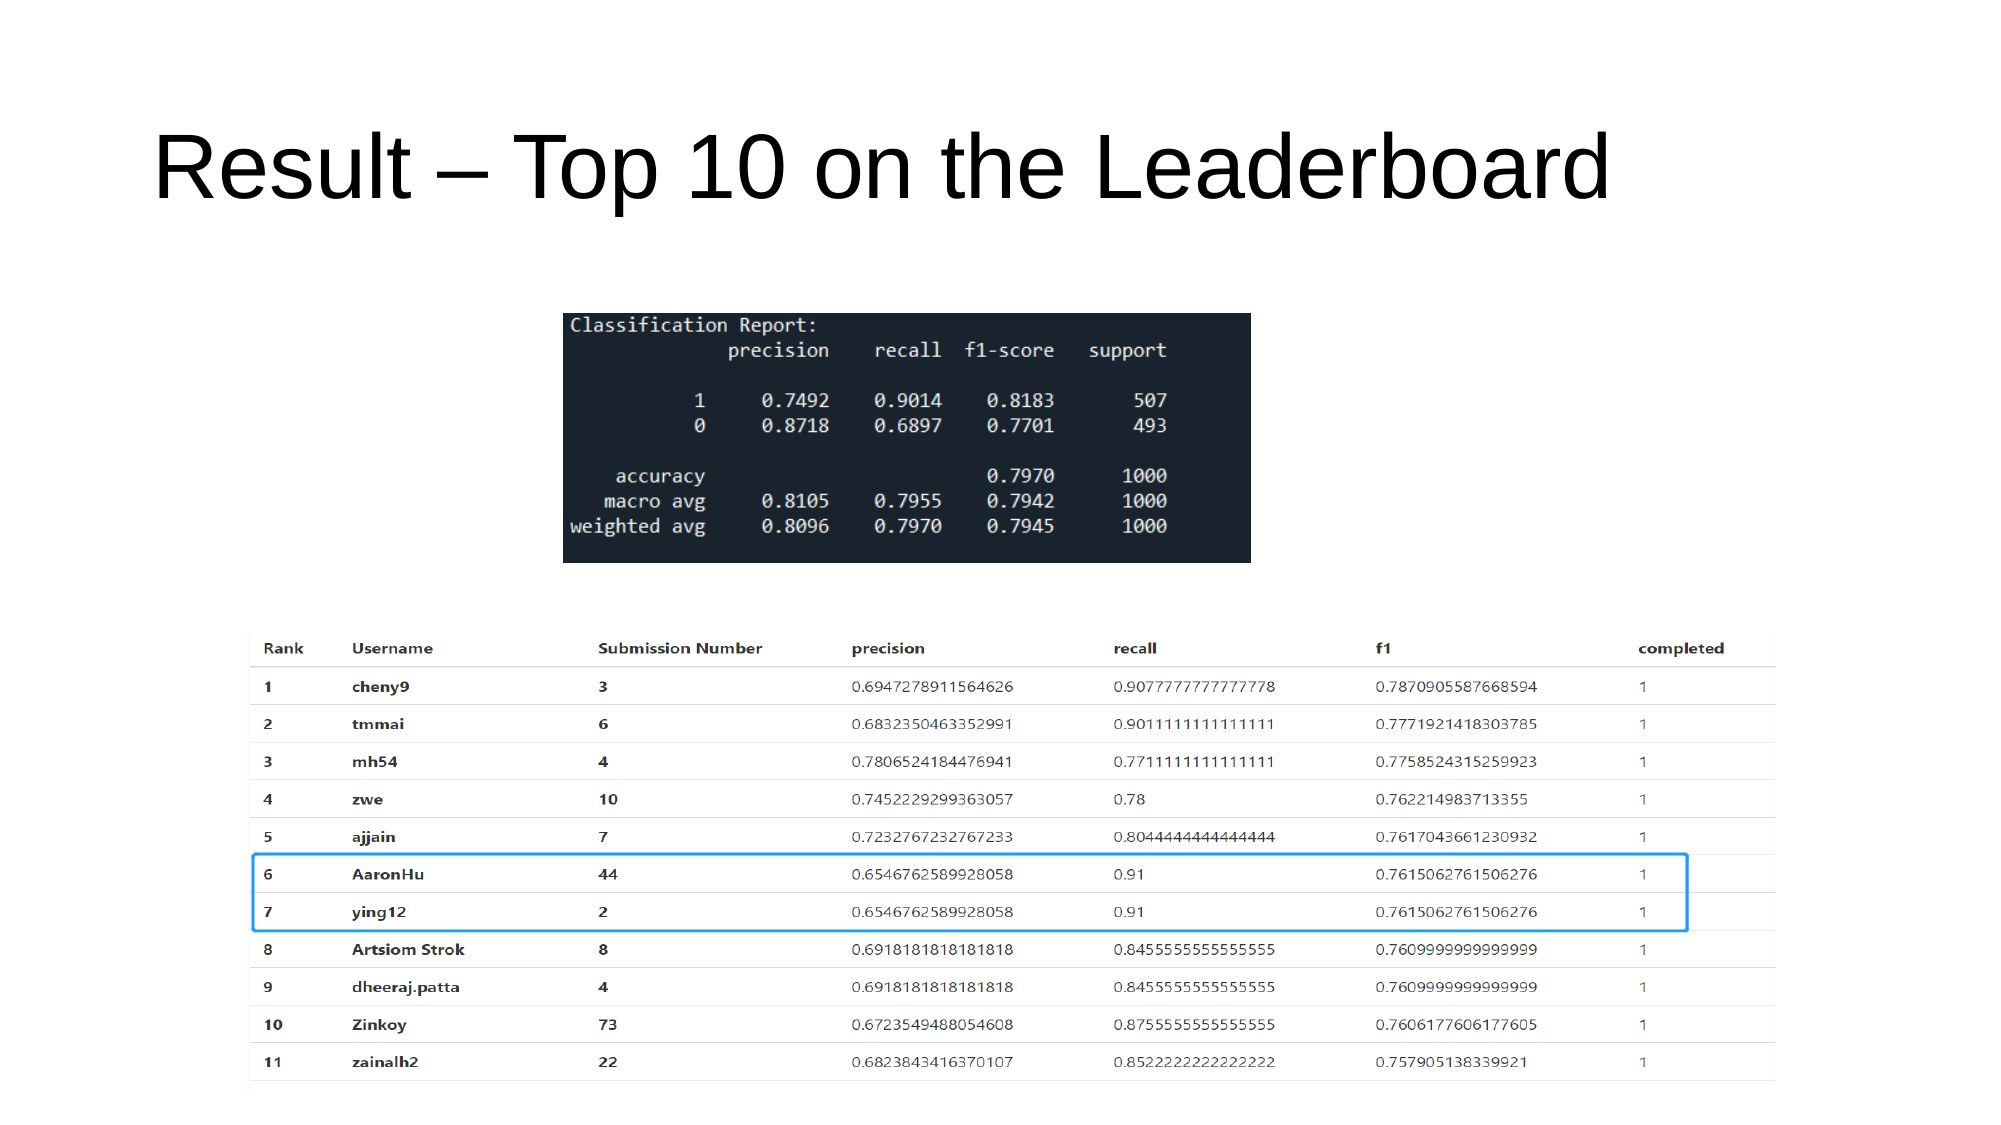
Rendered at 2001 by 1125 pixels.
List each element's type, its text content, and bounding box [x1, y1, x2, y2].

title Result – Top 10 on the Leaderboard [137, 59, 1863, 278]
picture [247, 634, 1776, 1092]
picture [563, 313, 1251, 563]
